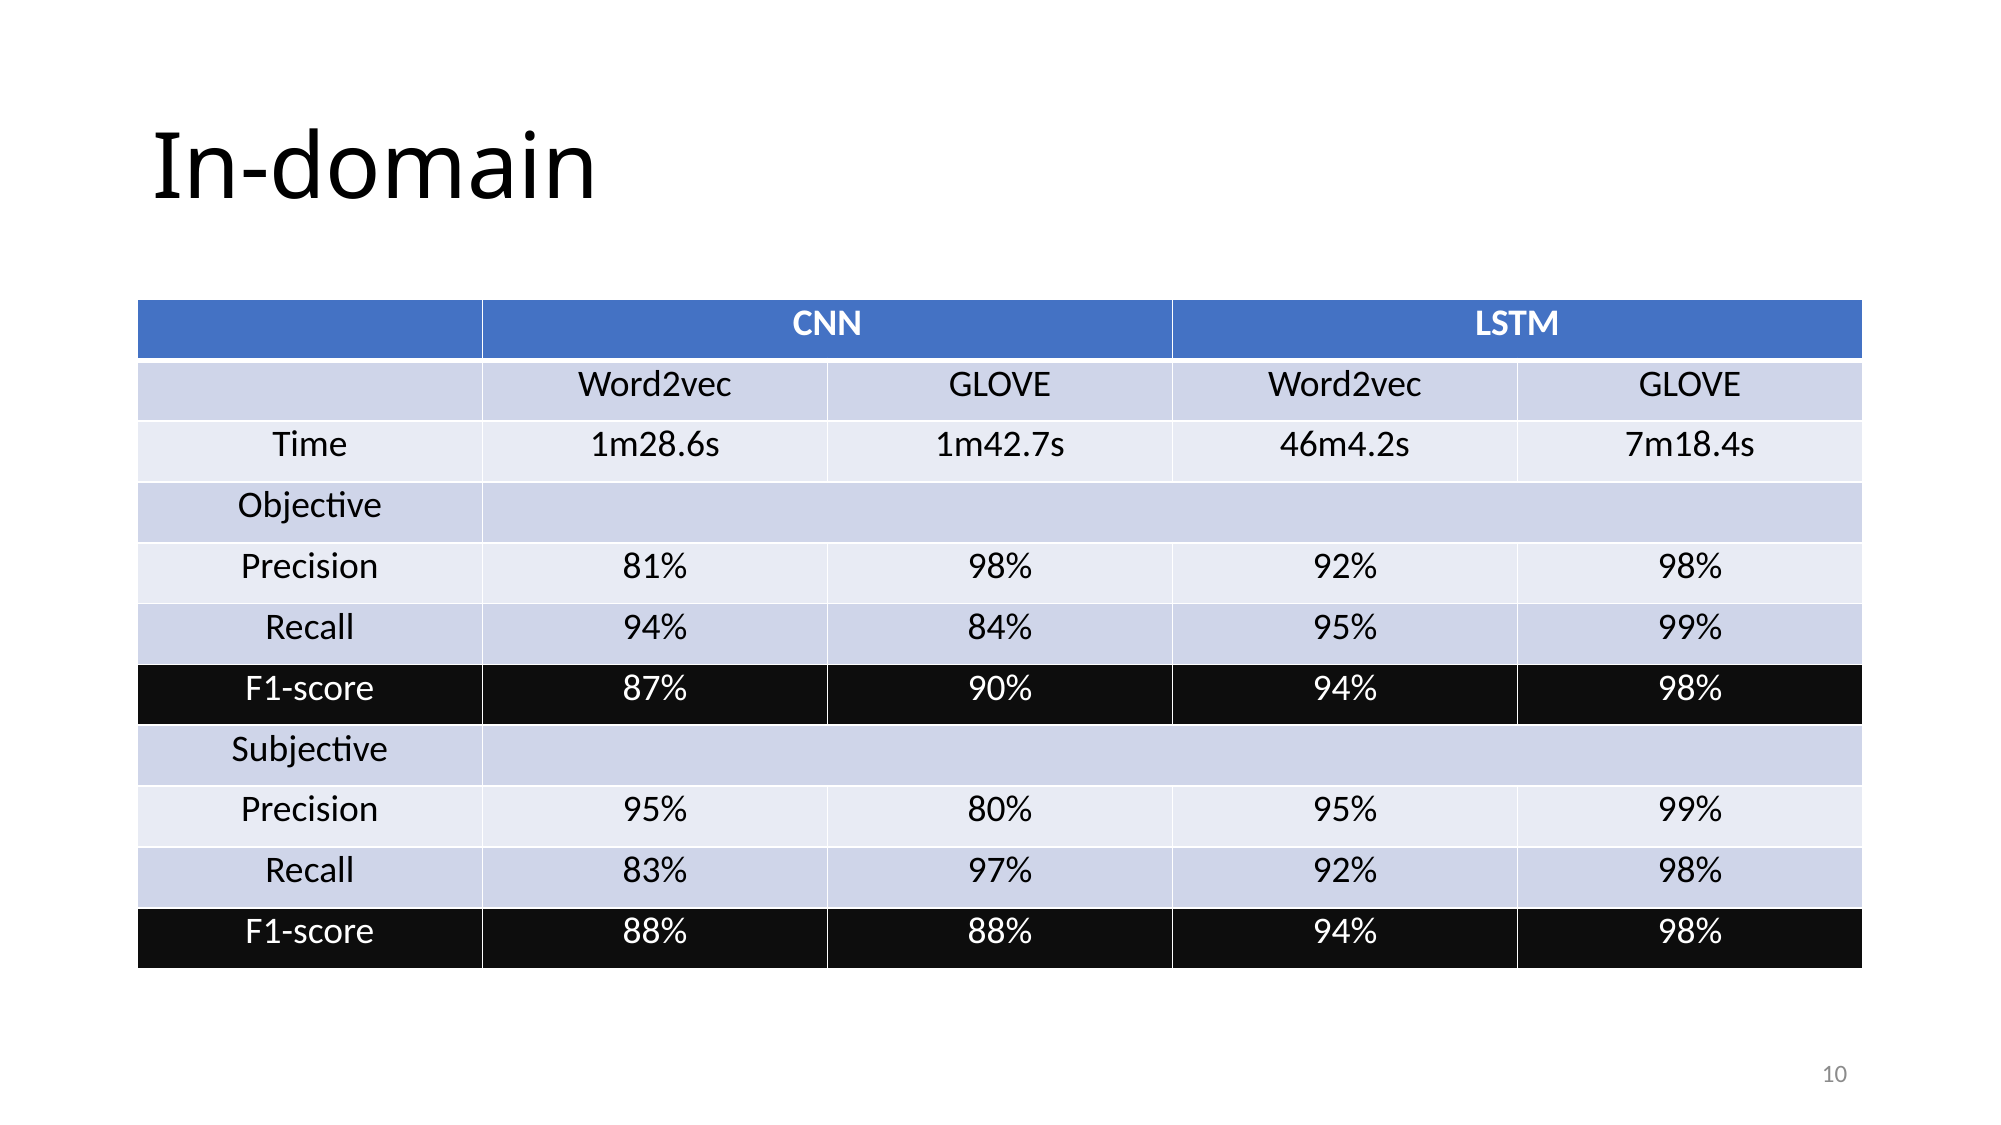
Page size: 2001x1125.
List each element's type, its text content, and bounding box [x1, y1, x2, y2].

table_cell F1-score [138, 665, 482, 724]
table_header CNN [483, 300, 1172, 358]
table_cell 97% [828, 848, 1172, 907]
table_cell F1-score [138, 909, 482, 968]
table_cell 98% [1518, 848, 1862, 907]
table_cell 98% [828, 544, 1172, 603]
table_header [138, 300, 482, 358]
table_cell Objective [138, 483, 482, 542]
table_cell 94% [483, 604, 827, 664]
table_cell 7m18.4s [1518, 422, 1862, 481]
table_cell Time [138, 422, 482, 481]
table_cell 99% [1518, 604, 1862, 664]
table_cell Word2vec [483, 363, 827, 420]
table_cell [483, 726, 1862, 785]
table_cell 87% [483, 665, 827, 724]
table_cell 95% [1173, 604, 1517, 664]
table_cell [483, 483, 1862, 542]
table_cell 1m42.7s [828, 422, 1172, 481]
table_cell Recall [138, 604, 482, 664]
table_cell Subjective [138, 726, 482, 785]
table_cell [138, 363, 482, 420]
table_cell 84% [828, 604, 1172, 664]
table_cell 99% [1518, 787, 1862, 846]
table_cell 92% [1173, 544, 1517, 603]
table_cell 80% [828, 787, 1172, 846]
table_cell 94% [1173, 665, 1517, 724]
table_cell 95% [483, 787, 827, 846]
table_cell 95% [1173, 787, 1517, 846]
table_cell 98% [1518, 544, 1862, 603]
table_cell Precision [138, 544, 482, 603]
table_cell 83% [483, 848, 827, 907]
table_cell 90% [828, 665, 1172, 724]
table_cell 1m28.6s [483, 422, 827, 481]
table_cell 46m4.2s [1173, 422, 1517, 481]
table_cell 88% [483, 909, 827, 968]
table_cell Precision [138, 787, 482, 846]
table_cell Recall [138, 848, 482, 907]
table_cell 81% [483, 544, 827, 603]
table_cell GLOVE [828, 363, 1172, 420]
table_cell GLOVE [1518, 363, 1862, 420]
table_cell 98% [1518, 909, 1862, 968]
title In-domain [137, 59, 1863, 278]
slide_number 10 [1412, 1042, 1863, 1103]
table_cell 88% [828, 909, 1172, 968]
table_cell Word2vec [1173, 363, 1517, 420]
table_cell 98% [1518, 665, 1862, 724]
table_header LSTM [1173, 300, 1862, 358]
table_cell 92% [1173, 848, 1517, 907]
table_cell 94% [1173, 909, 1517, 968]
